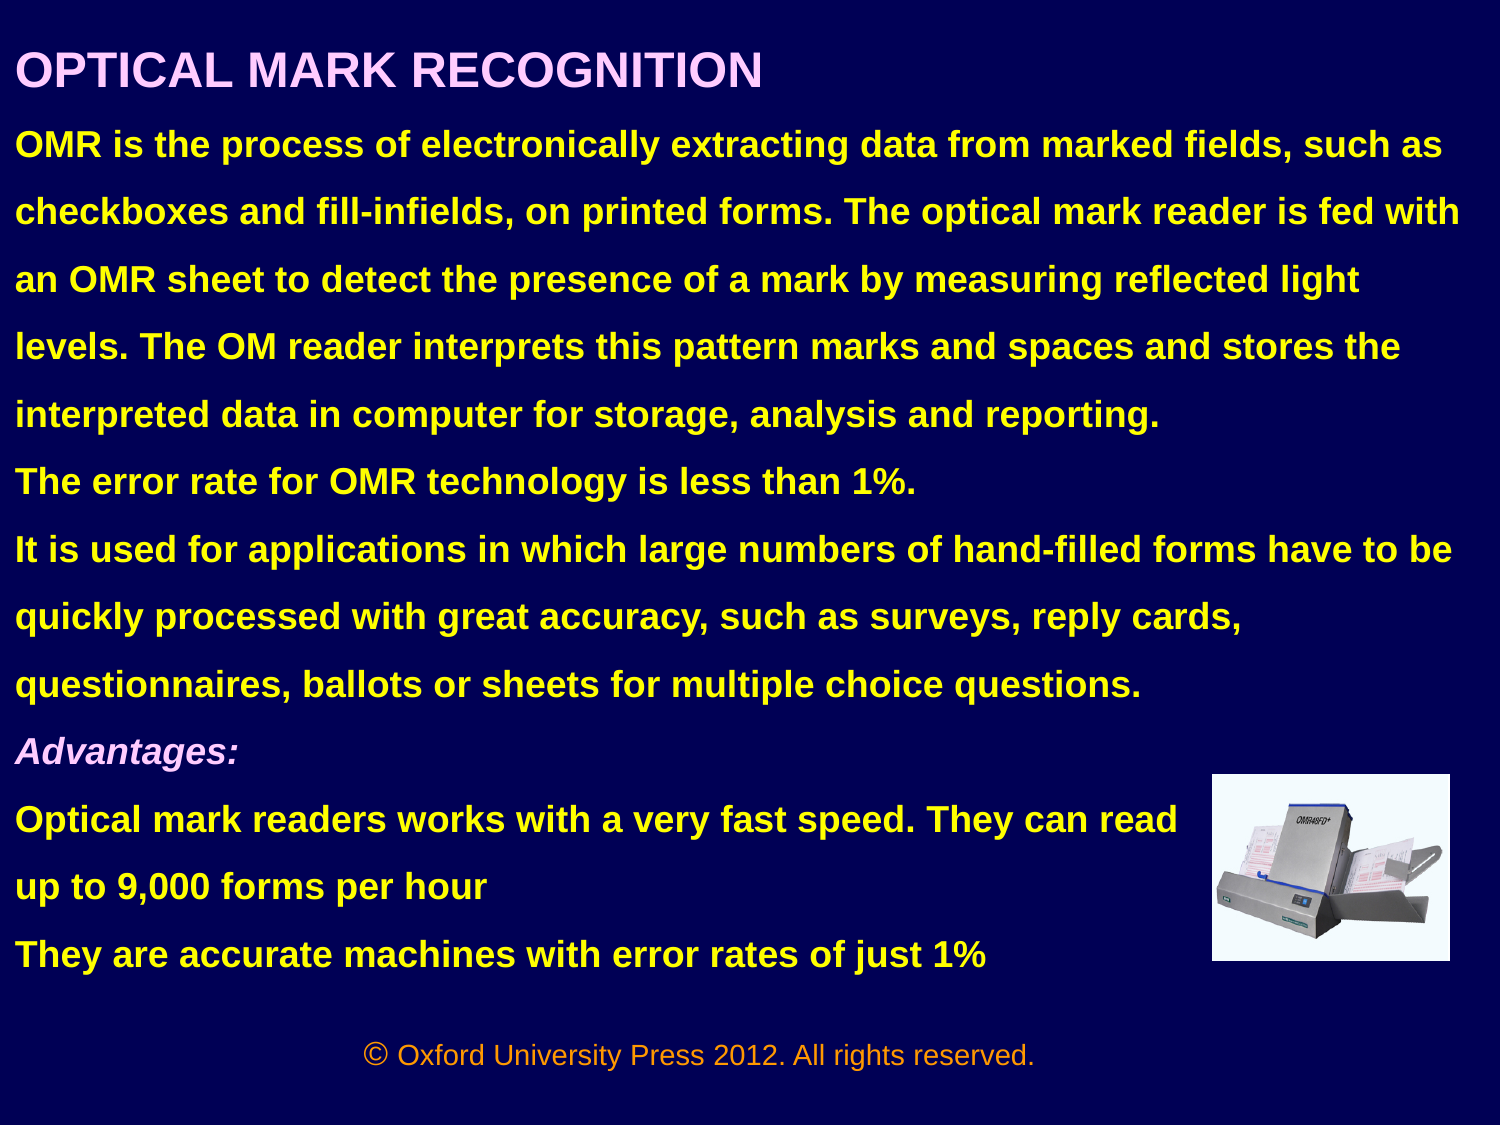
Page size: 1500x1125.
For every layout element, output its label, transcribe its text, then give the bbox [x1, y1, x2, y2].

picture [1212, 774, 1451, 961]
text_box OPTICAL MARK RECOGNITION OMR is the process of electronically extracting data from marked fields, such as checkboxes and fill-infields, on printed forms. The optical mark reader is fed with an OMR sheet to detect the presence of a mark by measuring reflected light levels. The OM reader interprets this pattern marks and spaces and stores the interpreted data in computer for storage, analysis and reporting. The error rate for OMR technology is less than 1%. It is used for applications in which large numbers of hand-filled forms have to be quickly processed with great accuracy, such as surveys, reply cards, questionnaires, ballots or sheets for multiple choice questions. Advantages: Optical mark readers works with a very fast speed. They can read up to 9,000 forms per hour They are accurate machines with error rates of just 1% [0, 0, 1500, 1050]
